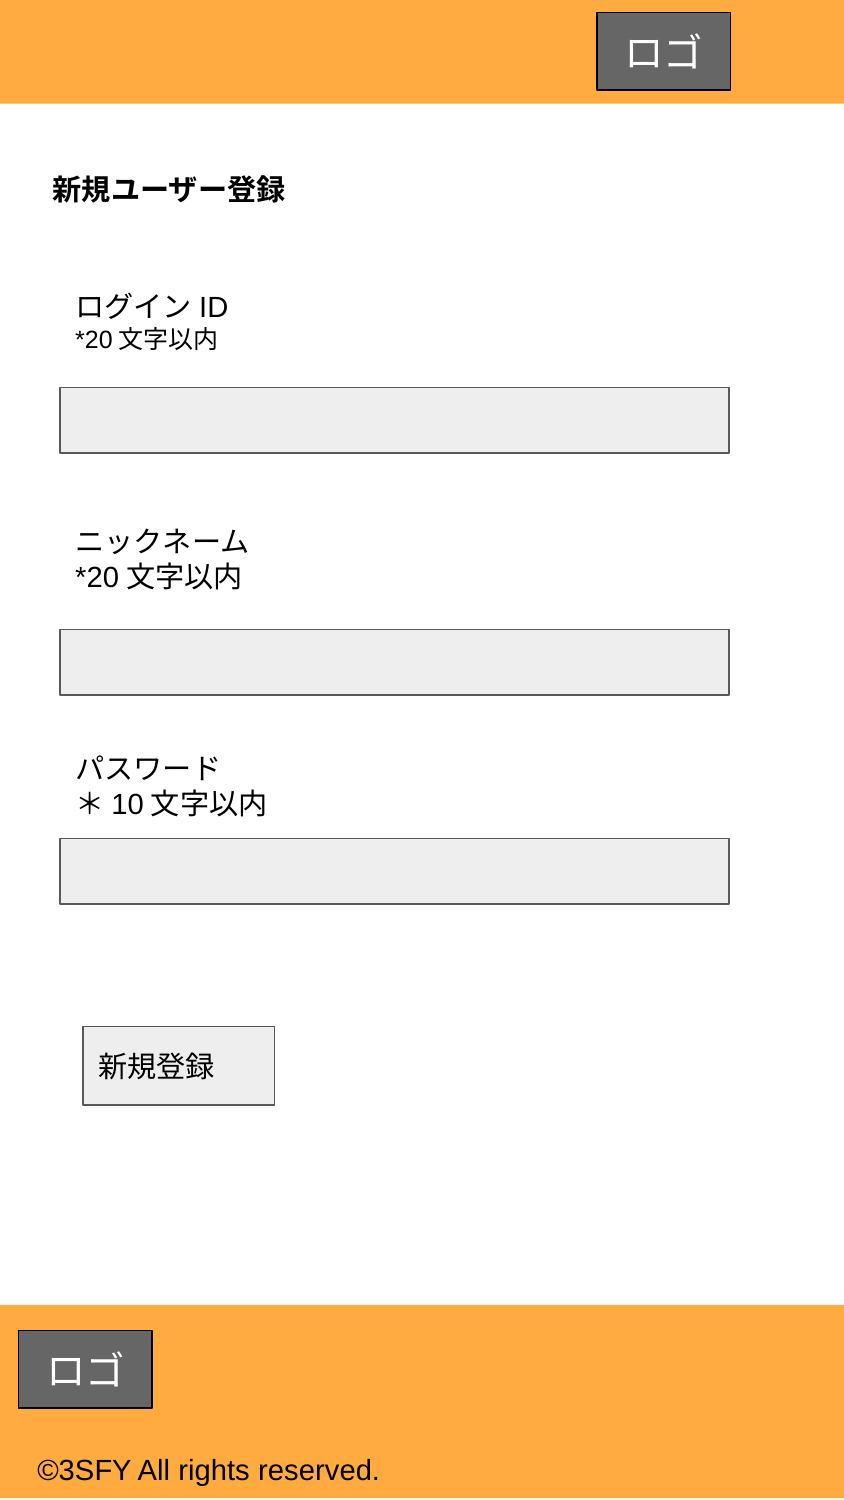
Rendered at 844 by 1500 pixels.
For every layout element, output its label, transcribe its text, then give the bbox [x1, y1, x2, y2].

text_box ログインID *20文字以内 [60, 273, 404, 369]
text_box [60, 838, 729, 905]
text_box [0, 1304, 844, 1499]
text_box [0, 0, 844, 104]
text_box 新規ユーザー登録 [37, 155, 321, 221]
text_box ロゴ [596, 12, 731, 91]
text_box [60, 629, 729, 696]
text_box ニックネーム *20文字以内 [60, 508, 404, 609]
text_box [60, 387, 729, 453]
text_box ロゴ [18, 1330, 153, 1409]
text_box 新規登録 [83, 1026, 275, 1105]
text_box ©3SFY All rights reserved. [22, 1436, 442, 1500]
text_box パスワード ＊10文字以内 [60, 735, 404, 836]
